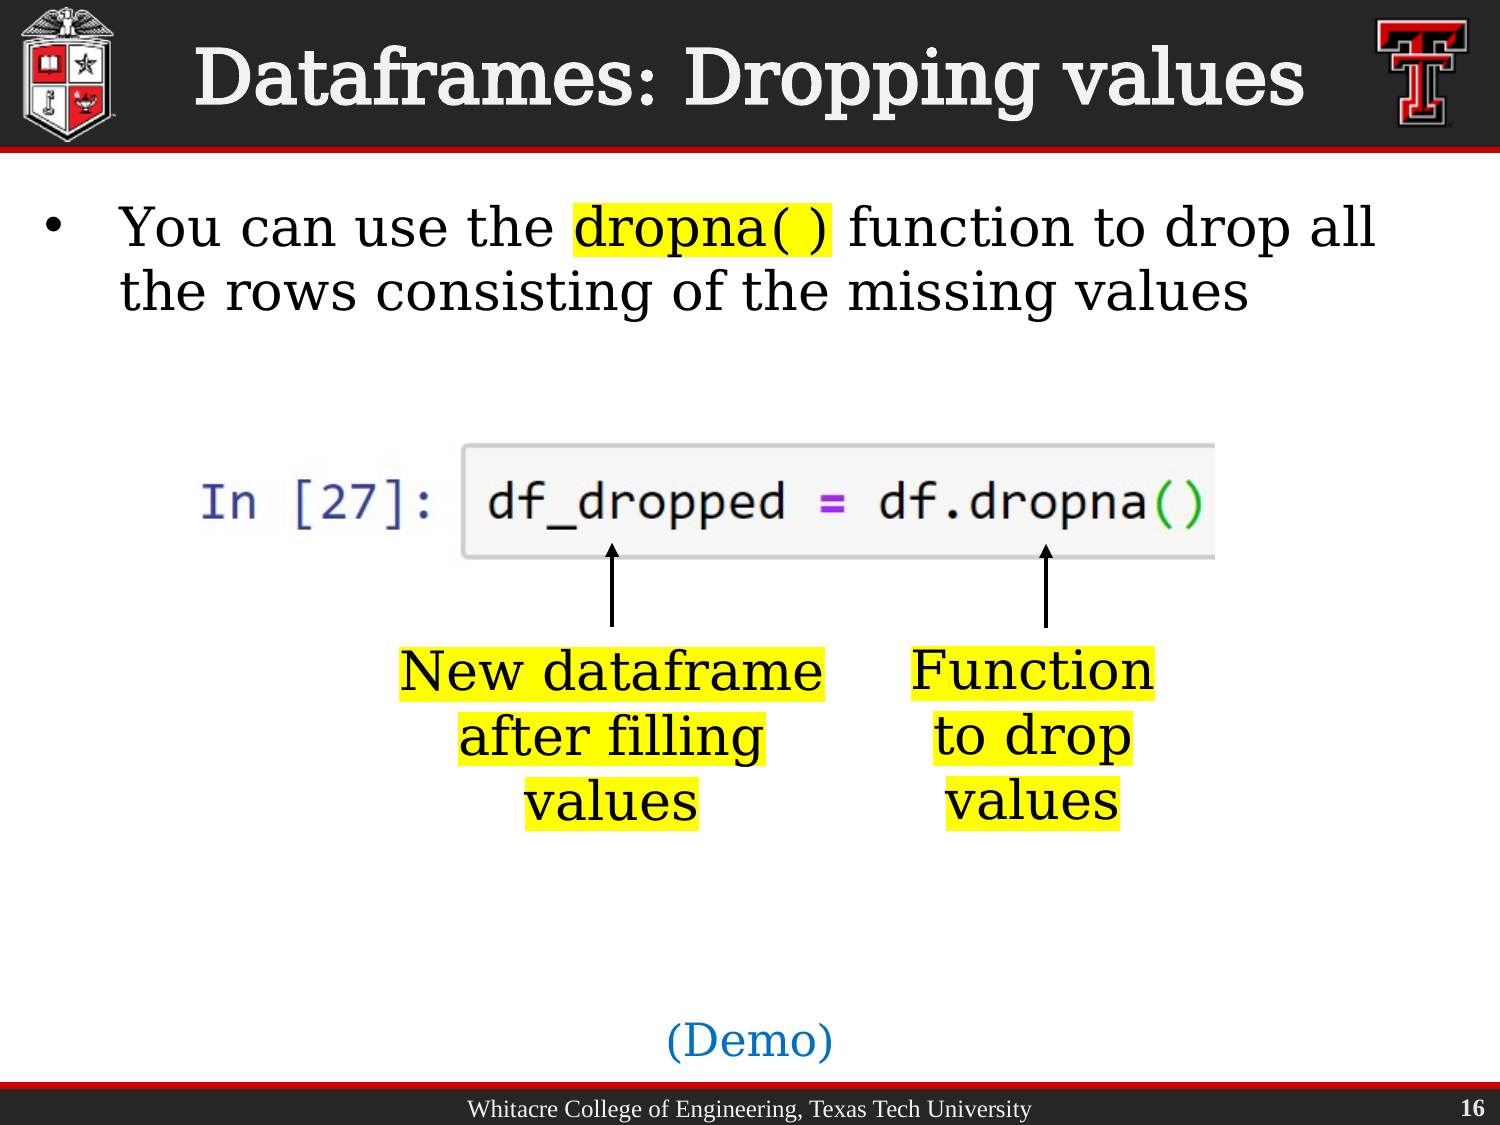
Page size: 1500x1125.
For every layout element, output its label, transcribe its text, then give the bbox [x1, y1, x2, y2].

text_box (Demo) [648, 1003, 852, 1074]
picture [21, 7, 116, 142]
text_box Function to drop values [869, 627, 1197, 838]
text_box New dataframe after filling values [379, 628, 845, 839]
picture [189, 434, 1215, 563]
slide_number 16 [1392, 1086, 1500, 1125]
picture [1373, 14, 1472, 128]
text_box You can use the dropna( ) function to drop all the rows consisting of the missing values [29, 184, 1447, 330]
title Dataframes: Dropping values [151, 6, 1349, 141]
